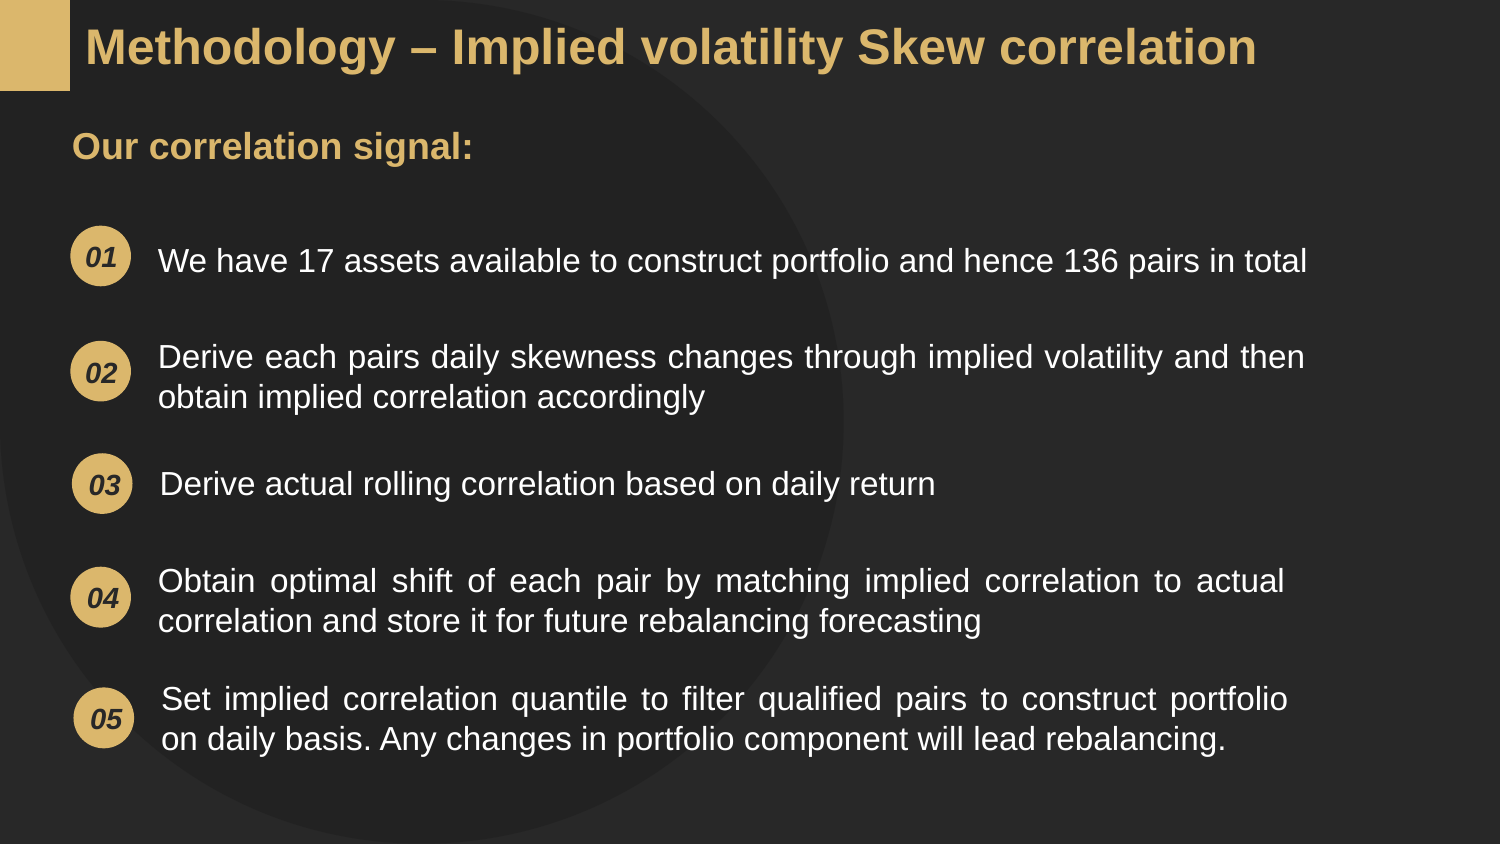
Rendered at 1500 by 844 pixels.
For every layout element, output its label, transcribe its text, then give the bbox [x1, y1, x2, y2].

text_box We have 17 assets available to construct portfolio and hence 136 pairs in total [143, 229, 1427, 287]
text_box Our correlation signal: [57, 111, 1417, 175]
picture [0, 0, 70, 91]
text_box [71, 452, 137, 515]
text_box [73, 687, 139, 749]
text_box Set implied correlation quantile to filter qualified pairs to construct portfolio on daily basis. Any changes in portfolio component will lead rebalancing. [146, 669, 1306, 764]
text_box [70, 225, 132, 287]
text_box Derive each pairs daily skewness changes through implied volatility and then obtain implied correlation accordingly [143, 328, 1323, 423]
text_box Obtain optimal shift of each pair by matching implied correlation to actual correlation and store it for future rebalancing forecasting [143, 551, 1302, 647]
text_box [70, 340, 132, 402]
text_box Derive actual rolling correlation based on daily return [144, 455, 1456, 510]
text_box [70, 566, 135, 628]
text_box Methodology – Implied volatility Skew correlation [70, 7, 1413, 83]
